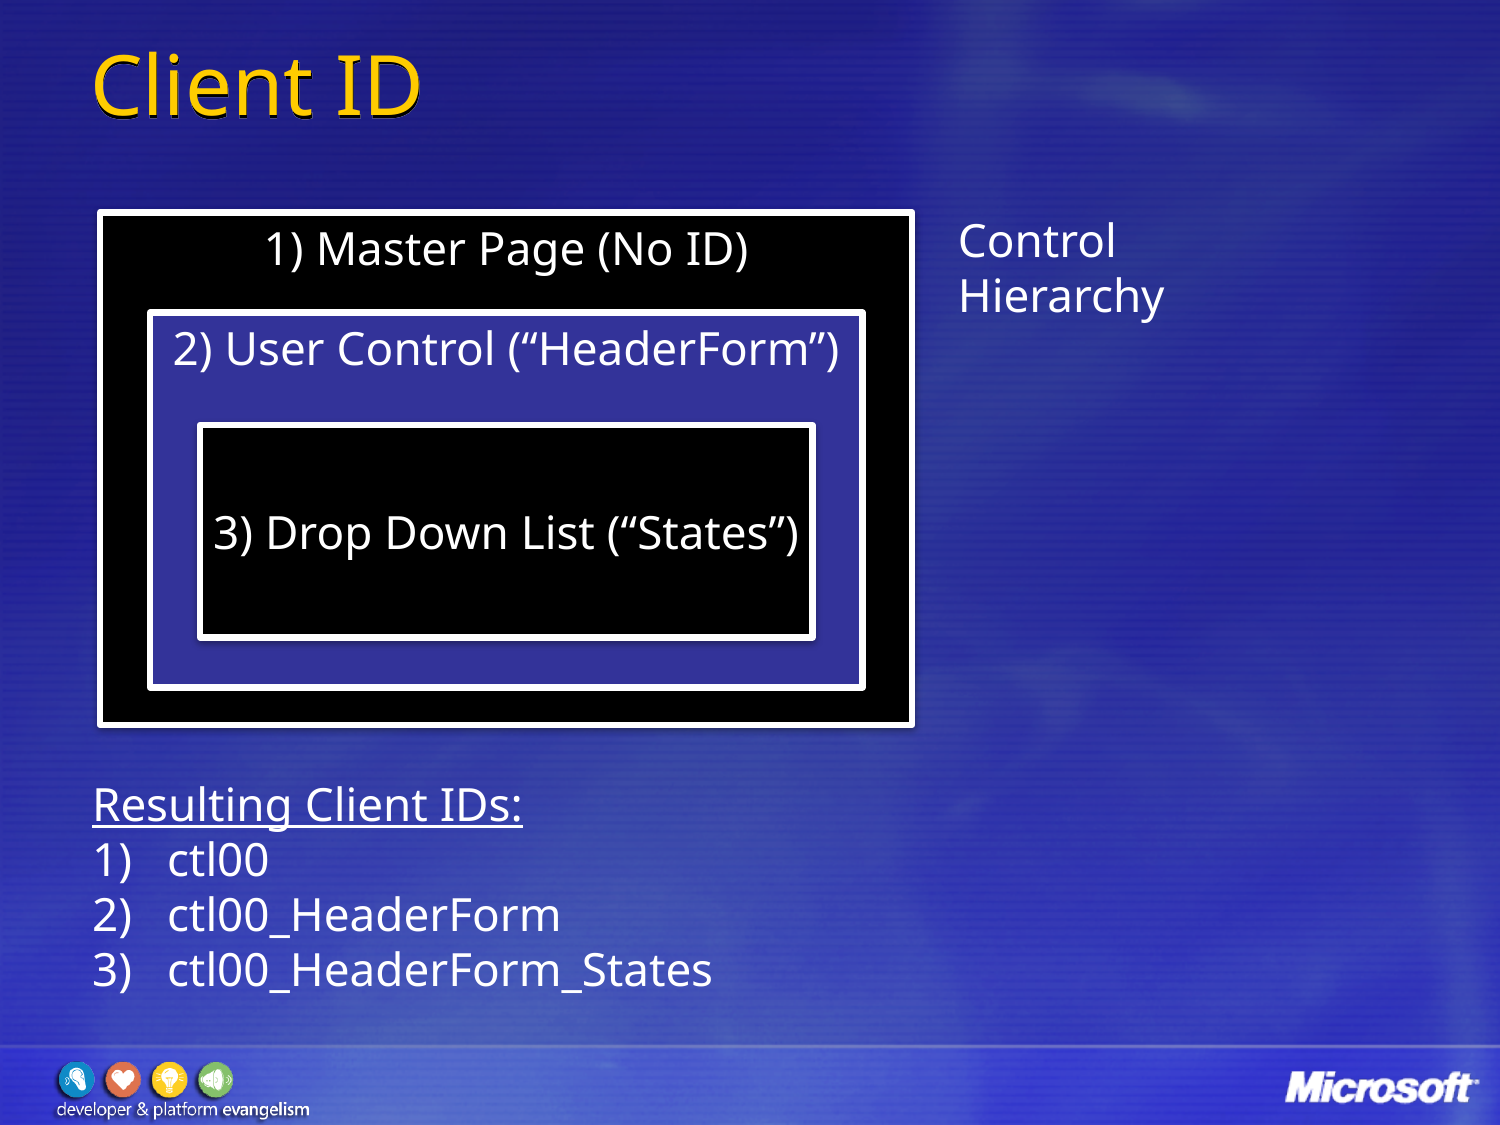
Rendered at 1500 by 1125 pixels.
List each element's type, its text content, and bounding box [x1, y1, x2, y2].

text_box 2) User Control (“HeaderForm”) [147, 309, 866, 691]
text_box Control Hierarchy [943, 204, 1180, 329]
text_box 1) Master Page (No ID) [97, 209, 915, 728]
text_box 3) Drop Down List (“States”) [197, 422, 816, 641]
picture [0, 0, 1500, 1125]
title Client ID [74, 24, 1426, 123]
text_box Resulting Client IDs: ctl00 ctl00_HeaderForm ctl00_HeaderForm_States [77, 768, 729, 1003]
